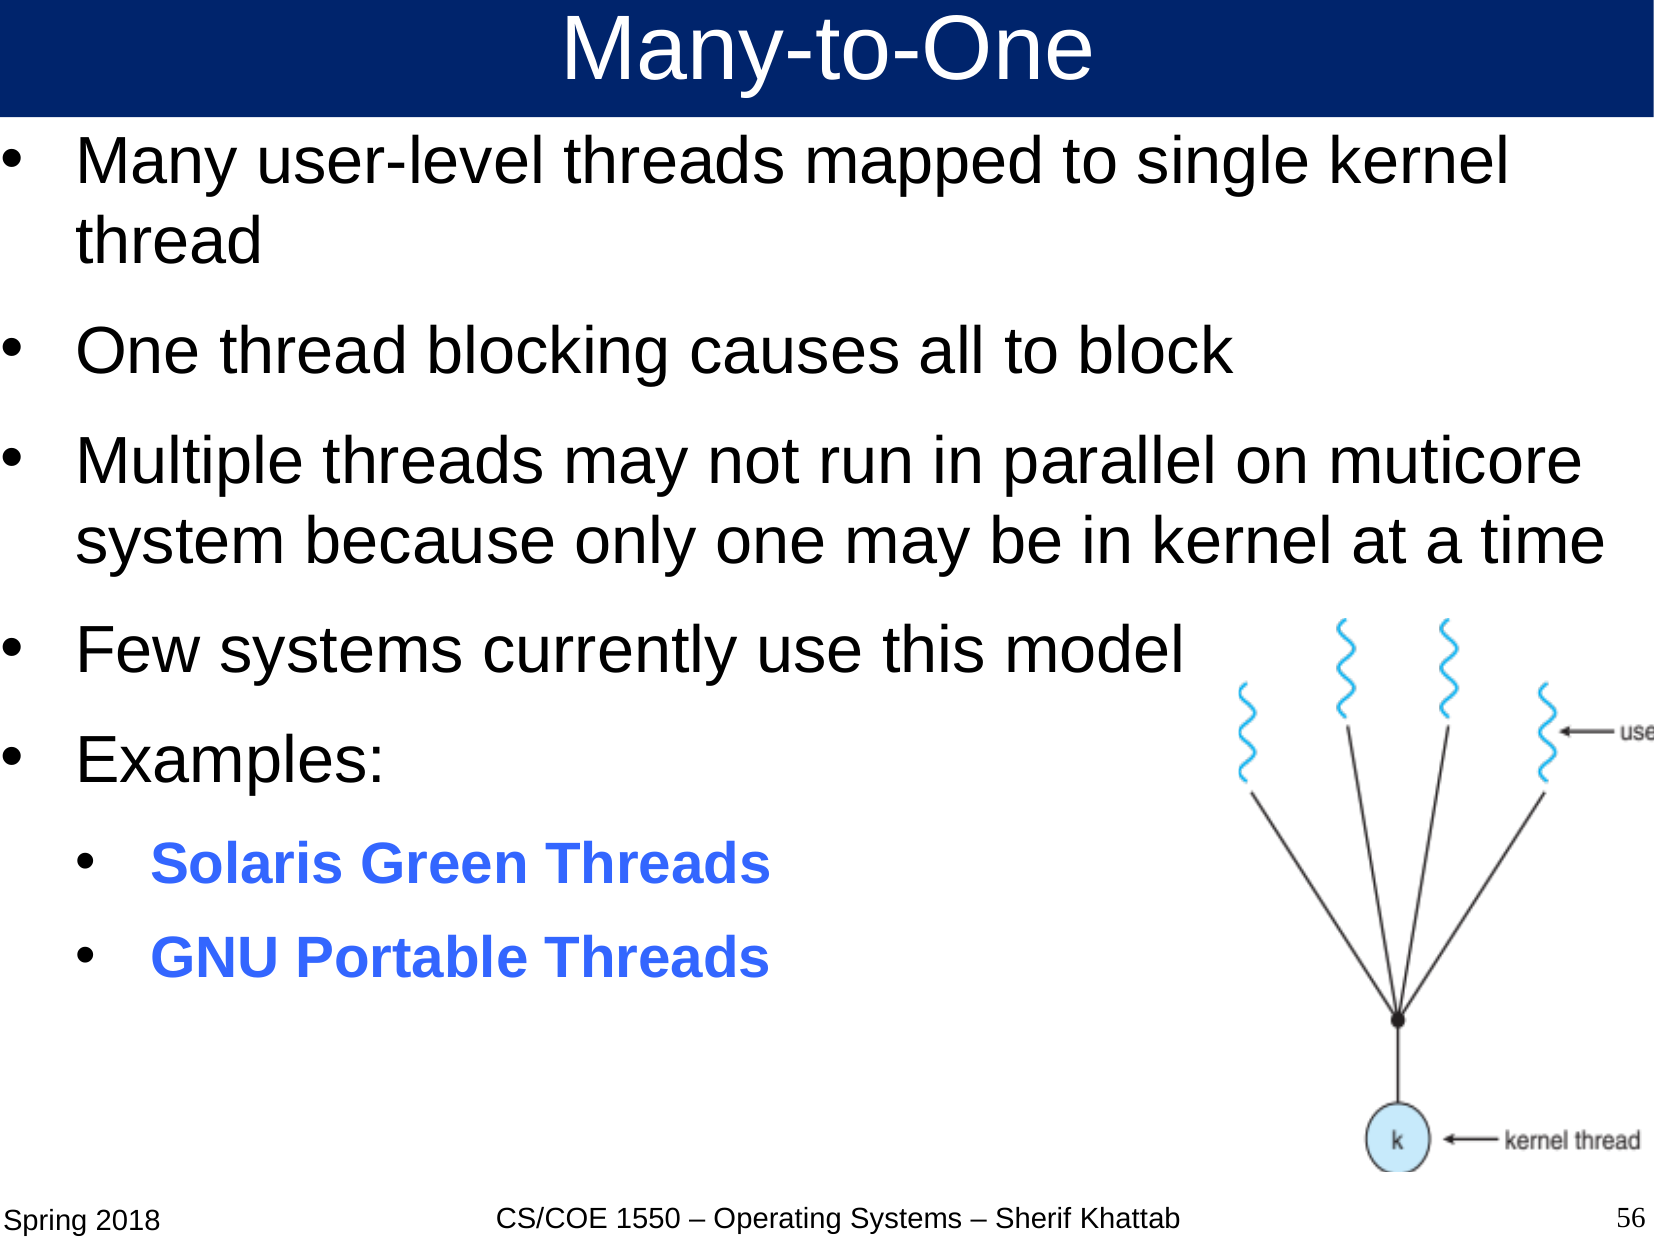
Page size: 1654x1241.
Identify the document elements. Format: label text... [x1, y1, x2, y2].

picture [1238, 618, 1654, 1172]
list Many user-level threads mapped to single kernel thread One thread blocking causes all to block Multiple threads may not run in parallel on muticore system because only one may be in kernel at a time Few systems currently use this model Examples: Solaris Green Threads GNU Portable Threads [0, 117, 1654, 1195]
slide_number 56 [1265, 1200, 1647, 1241]
slide_number Spring 2018 [2, 1206, 384, 1241]
footer CS/COE 1550 – Operating Systems – Sherif Khattab [460, 1201, 1217, 1241]
title Many-to-One [0, 0, 1654, 117]
